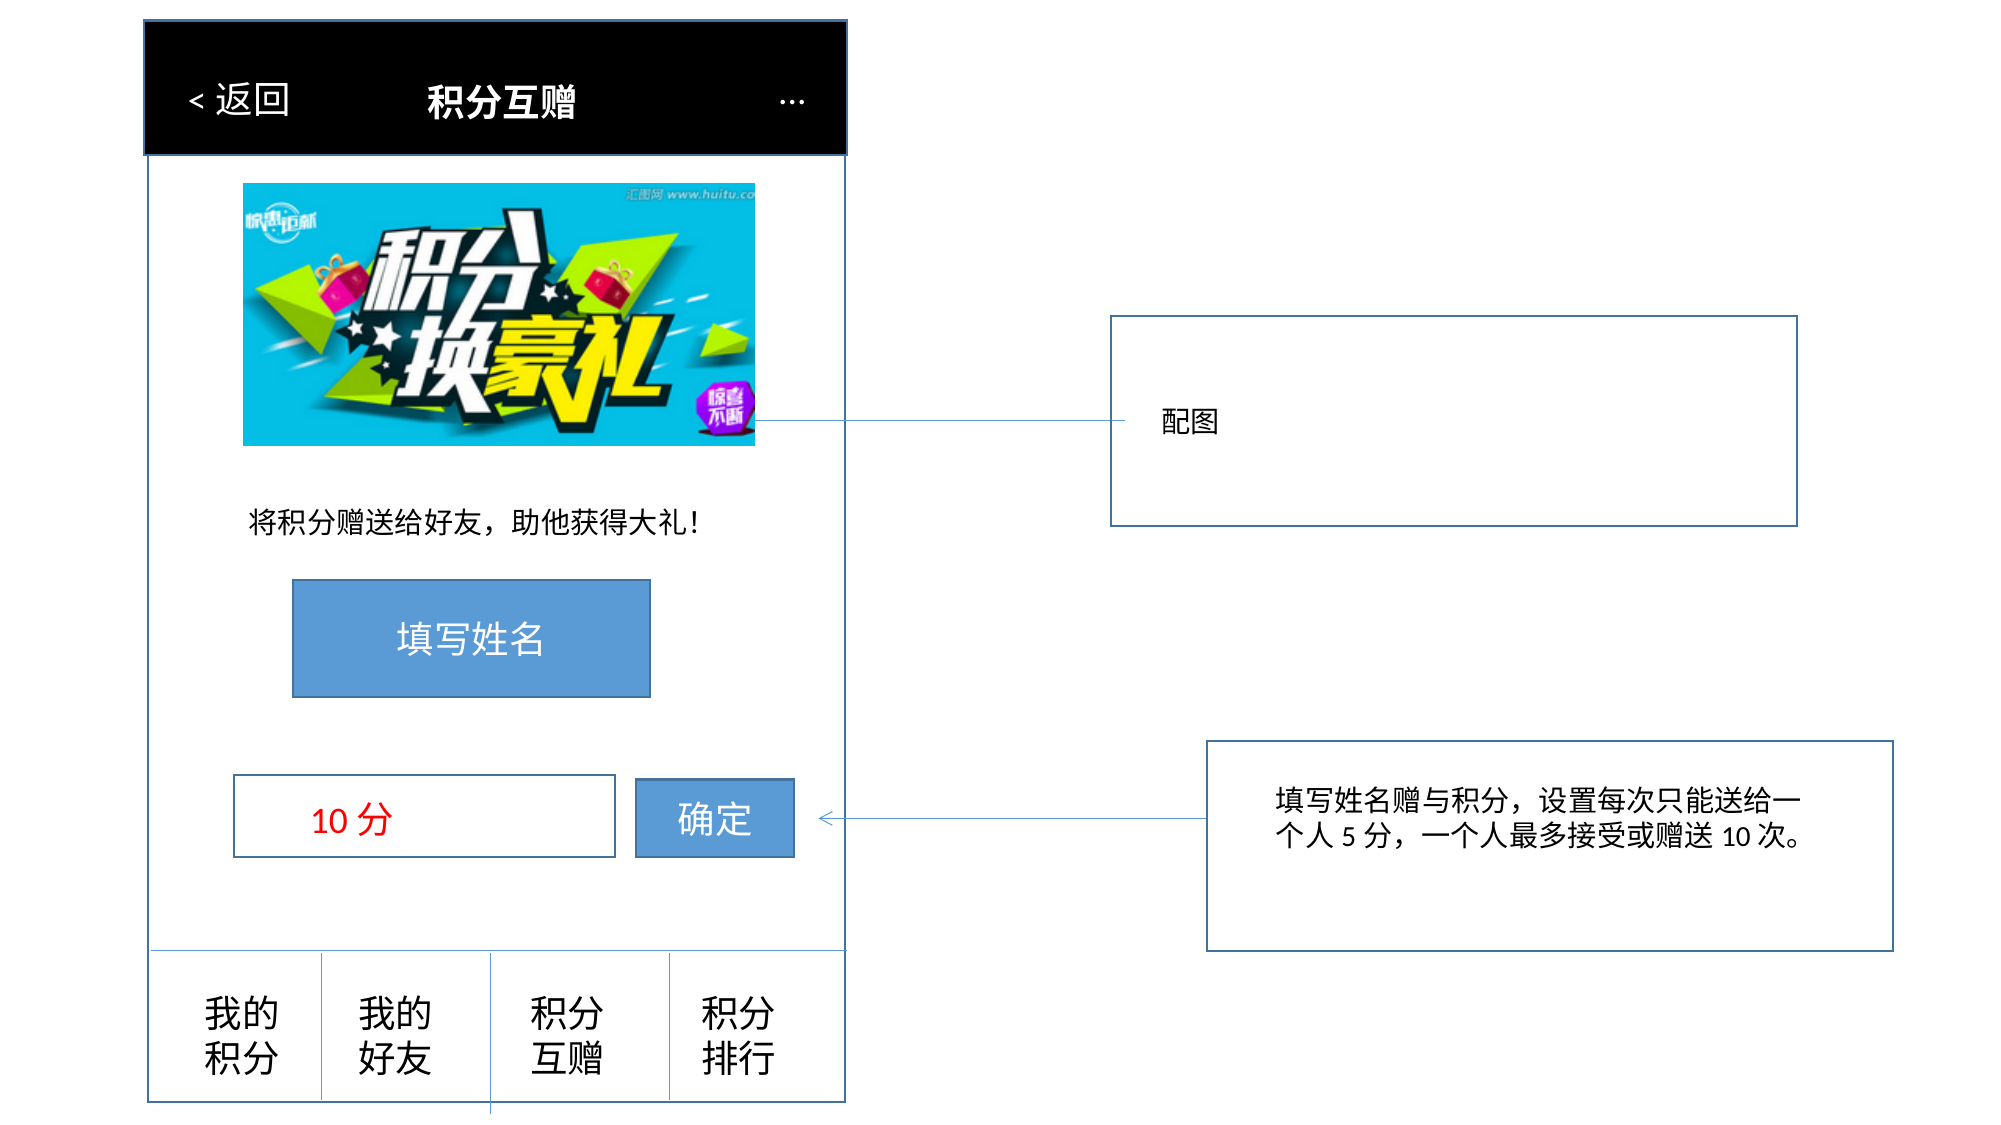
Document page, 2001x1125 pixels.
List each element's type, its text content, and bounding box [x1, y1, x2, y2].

text_box [147, 156, 846, 1103]
text_box 确定 [635, 778, 795, 858]
text_box [1206, 740, 1894, 952]
text_box 配图 [1146, 395, 1726, 446]
text_box 积分互赠 [412, 72, 770, 132]
text_box [233, 774, 616, 858]
picture [243, 183, 755, 446]
text_box 将积分赠送给好友，助他获得大礼！ [234, 497, 813, 548]
text_box [143, 19, 848, 156]
text_box 10分 [295, 788, 616, 848]
text_box ... [763, 60, 881, 120]
text_box [1110, 315, 1798, 527]
text_box <返回 [173, 68, 357, 129]
text_box 我的好友 [343, 982, 478, 1088]
text_box 填写姓名赠与积分，设置每次只能送给一个人5分，一个人最多接受或赠送10次。 [1261, 774, 1840, 860]
text_box 我的积分 [189, 982, 321, 1088]
text_box 积分排行 [686, 982, 822, 1088]
text_box 填写姓名 [292, 579, 651, 698]
text_box 积分互赠 [515, 982, 651, 1088]
